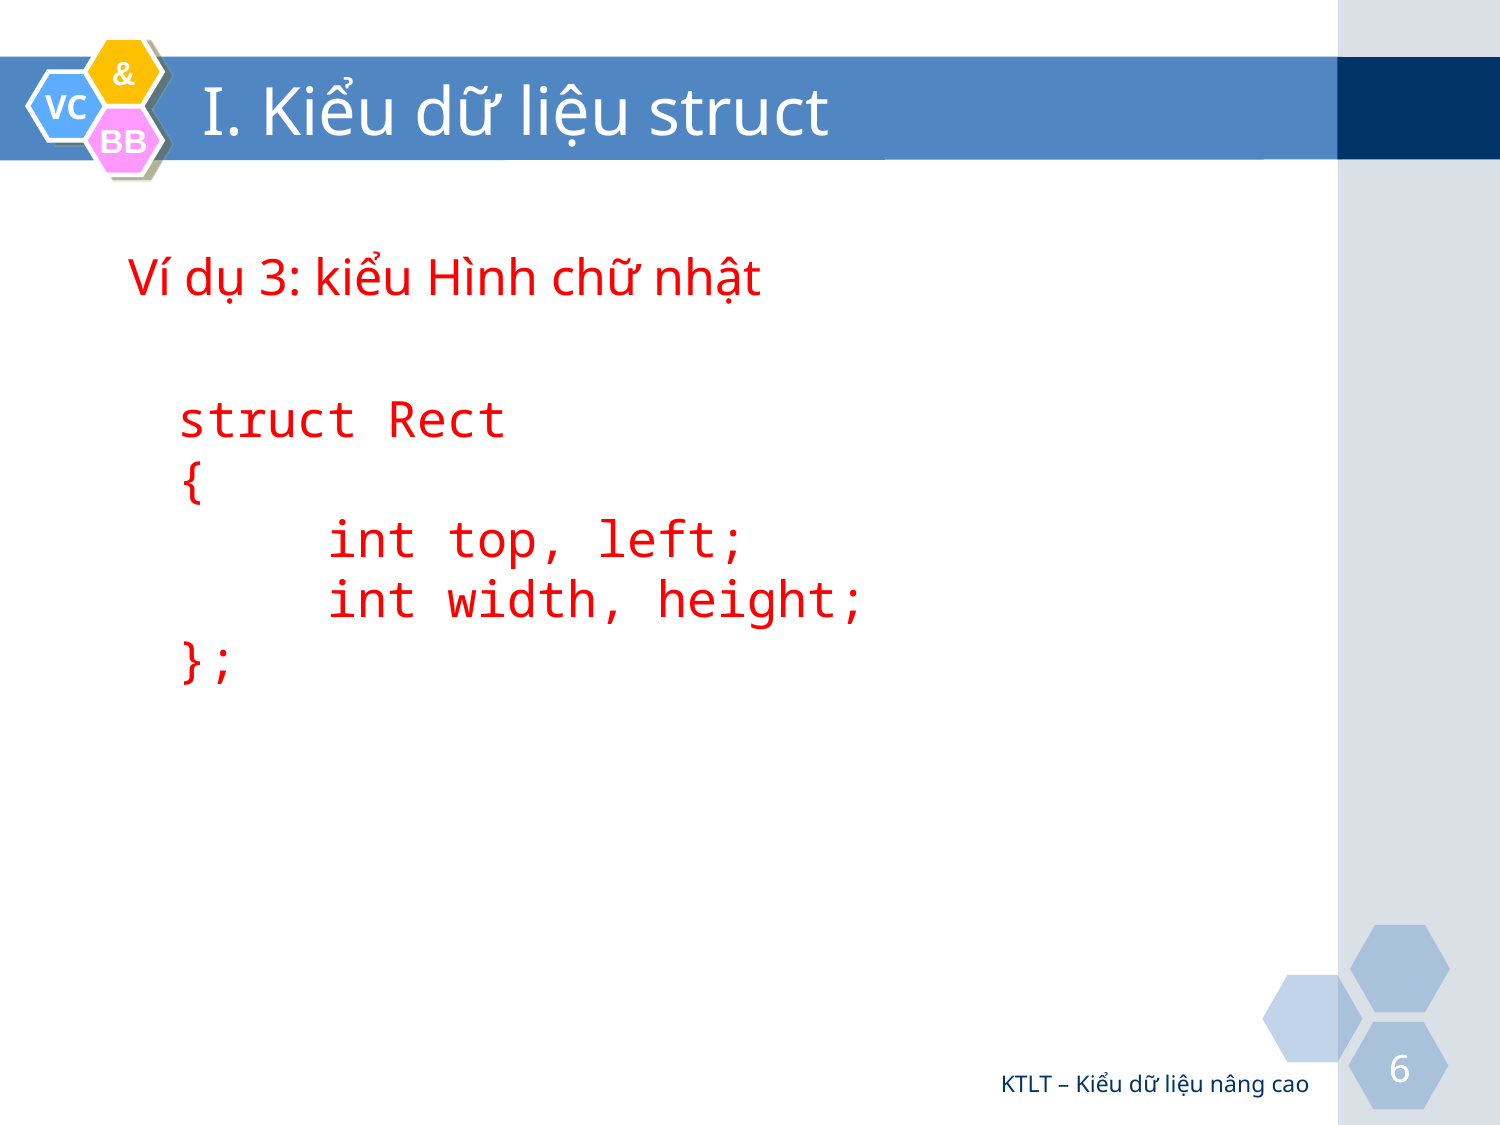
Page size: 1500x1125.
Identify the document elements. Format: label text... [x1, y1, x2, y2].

footer KTLT – Kiểu dữ liệu nâng cao [849, 1062, 1326, 1101]
title I. Kiểu dữ liệu struct [187, 62, 1288, 156]
text_box Ví dụ 3: kiểu Hình chữ nhật [114, 221, 1361, 330]
text_box struct Rect { int top, left; int width, height; }; [162, 375, 1209, 701]
